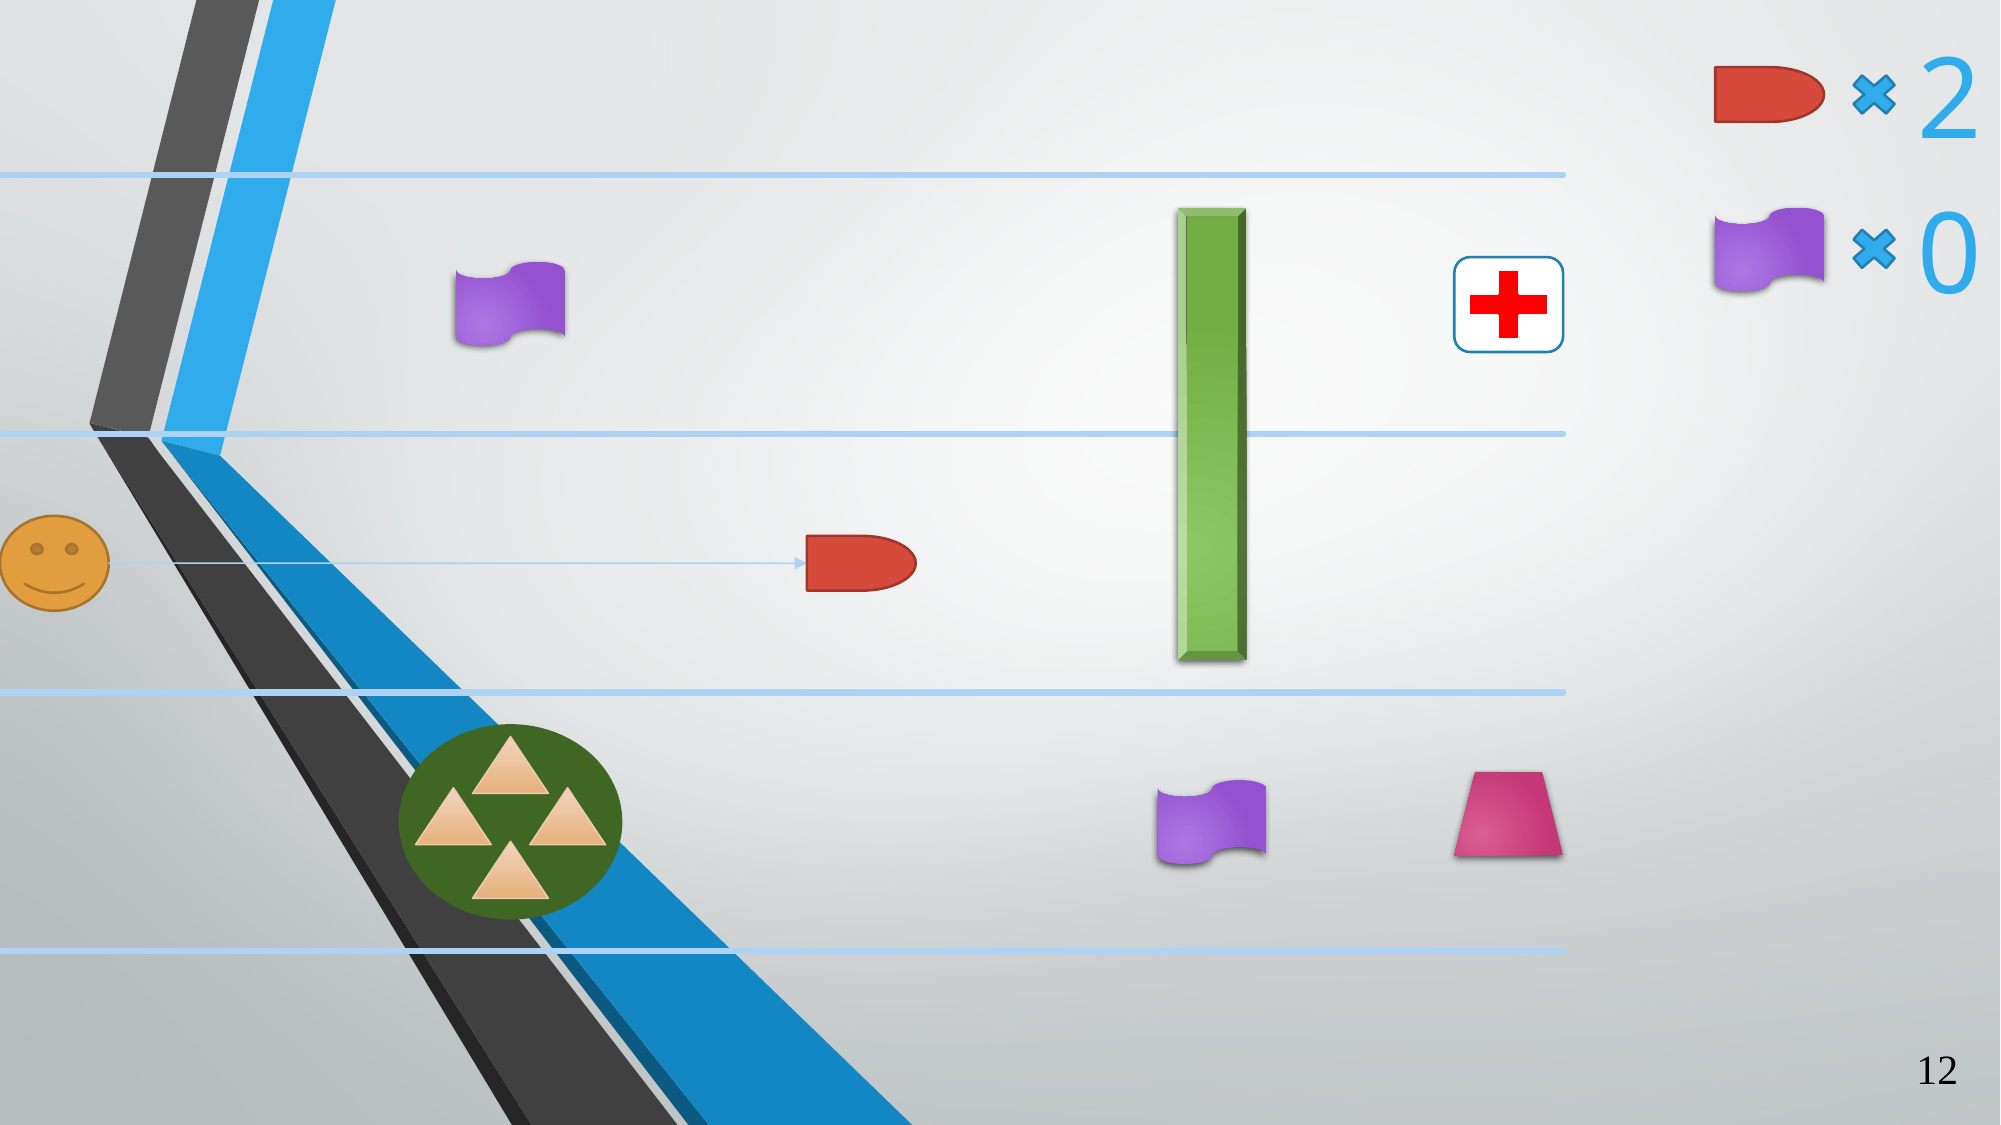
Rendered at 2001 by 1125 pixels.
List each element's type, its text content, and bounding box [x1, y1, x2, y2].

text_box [0, 18, 2000, 952]
slide_number 12 [1883, 1038, 1974, 1098]
